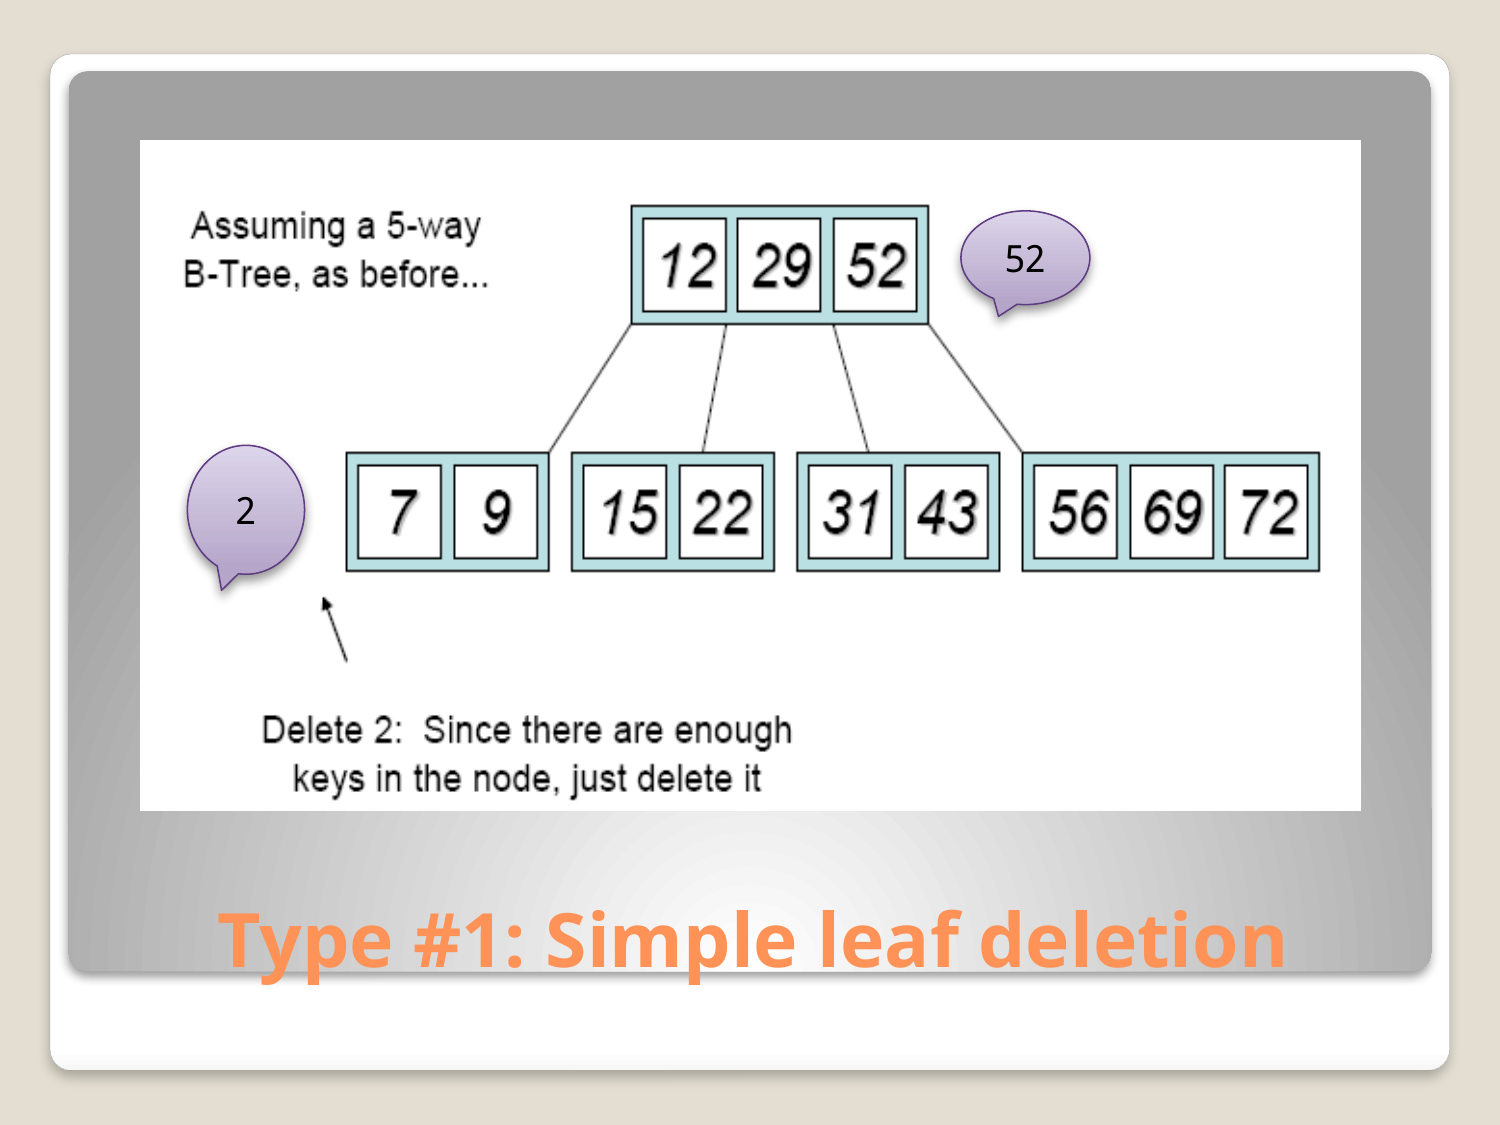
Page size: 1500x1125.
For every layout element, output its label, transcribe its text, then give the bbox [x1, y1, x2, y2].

title Type #1: Simple leaf deletion [82, 817, 1425, 990]
picture [140, 140, 1361, 812]
